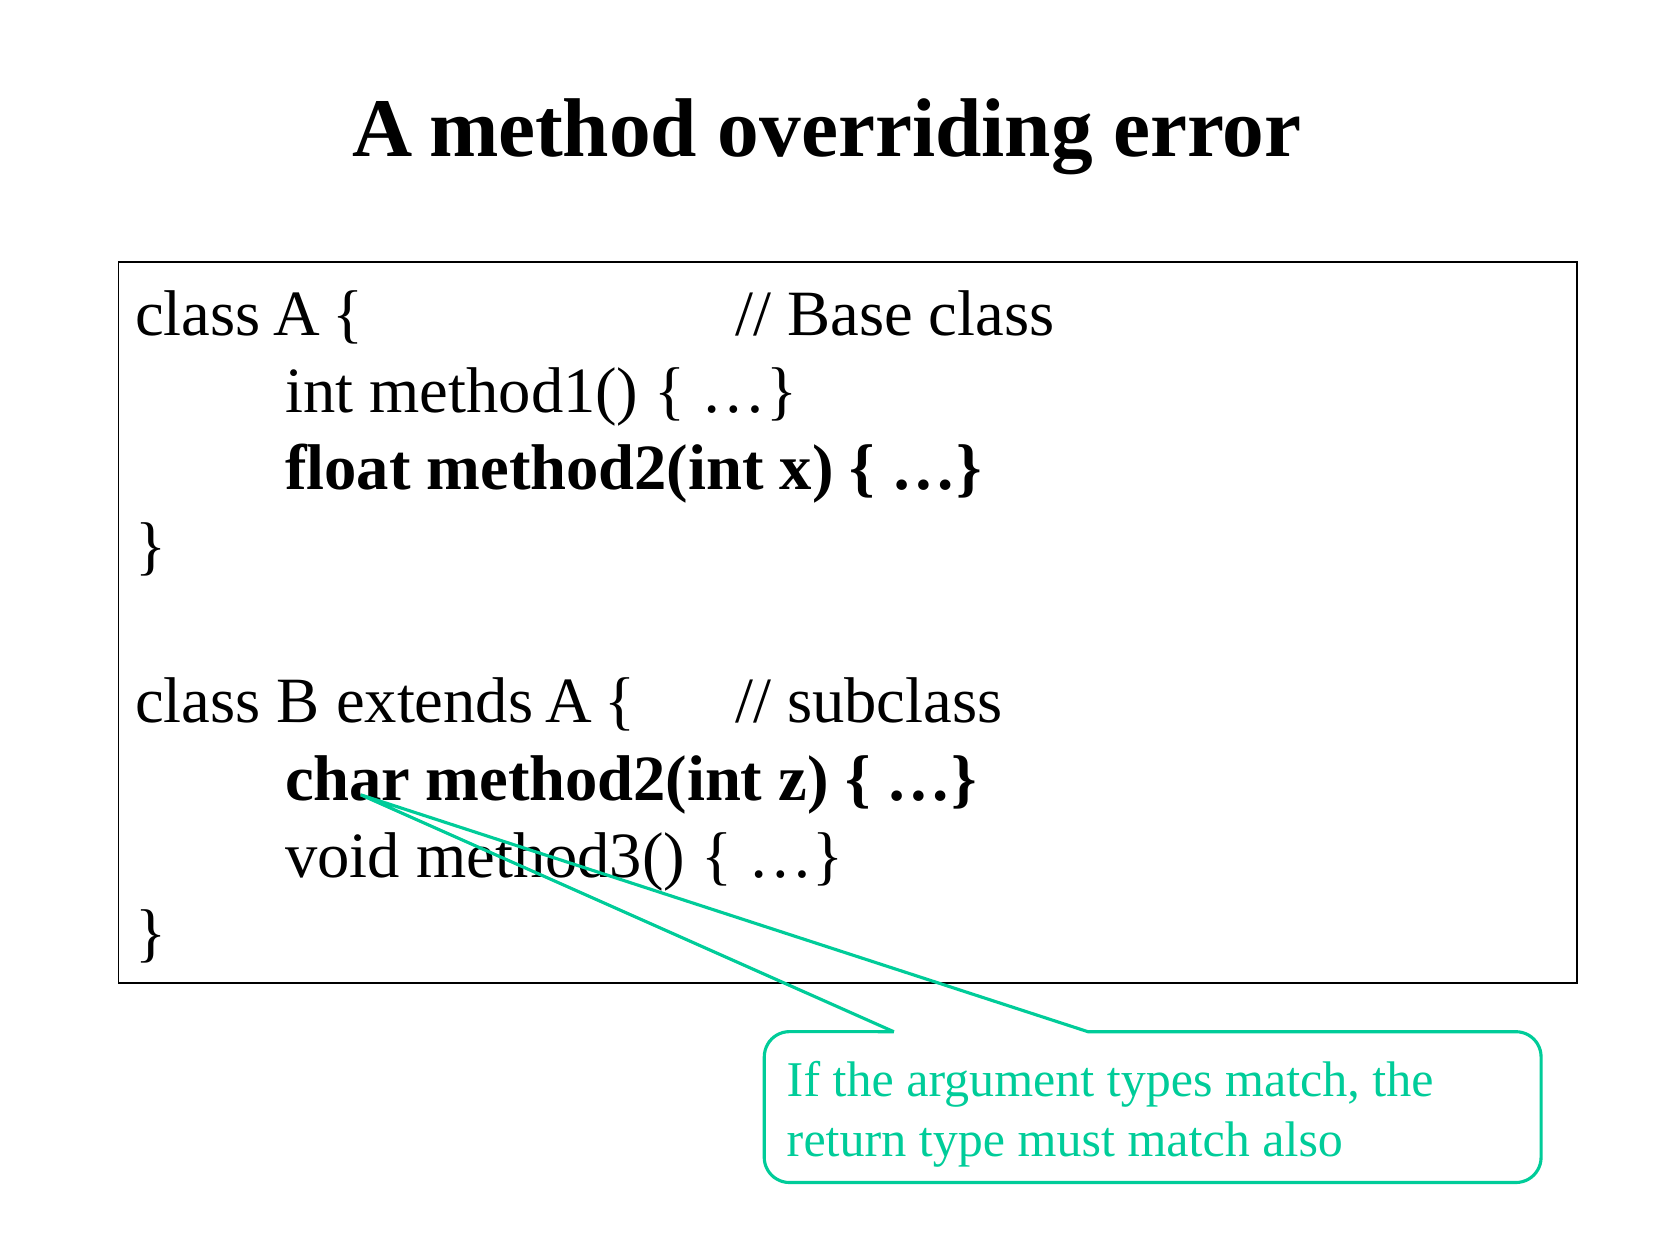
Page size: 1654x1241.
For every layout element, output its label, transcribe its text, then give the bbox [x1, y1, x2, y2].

title A method overriding error [121, 45, 1534, 213]
text_box class A { // Base class int method1() { …} float method2(int x) { …} } class B extends A { // subclass char method2(int z) { …} void method3() { …} } [118, 262, 1577, 984]
text_box If the argument types match, the return type must match also [360, 794, 1542, 1183]
